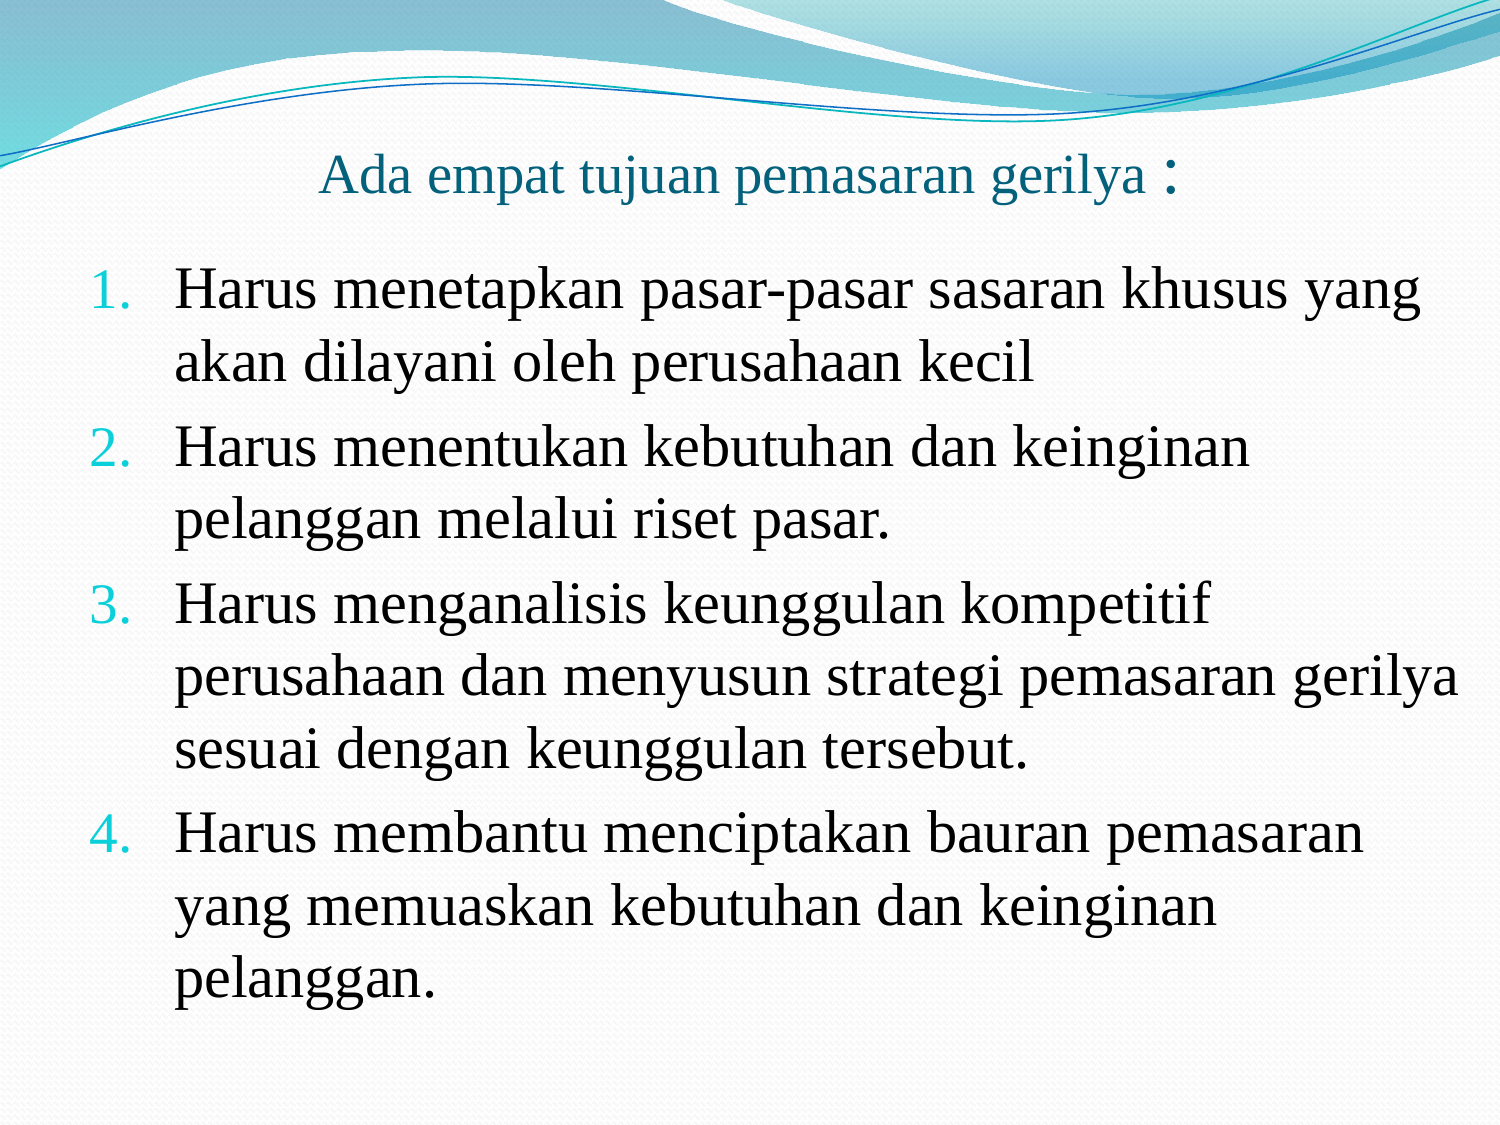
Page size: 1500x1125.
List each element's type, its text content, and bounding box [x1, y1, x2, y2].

title Ada empat tujuan pemasaran gerilya : [75, 115, 1425, 209]
list Harus menetapkan pasar-pasar sasaran khusus yang akan dilayani oleh perusahaan kecil Harus menentukan kebutuhan dan keinginan pelanggan melalui riset pasar. Harus menganalisis keunggulan kompetitif perusahaan dan menyusun strategi pemasaran gerilya sesuai dengan keunggulan tersebut. Harus membantu menciptakan bauran pemasaran yang memuaskan kebutuhan dan keinginan pelanggan. [75, 241, 1483, 1059]
